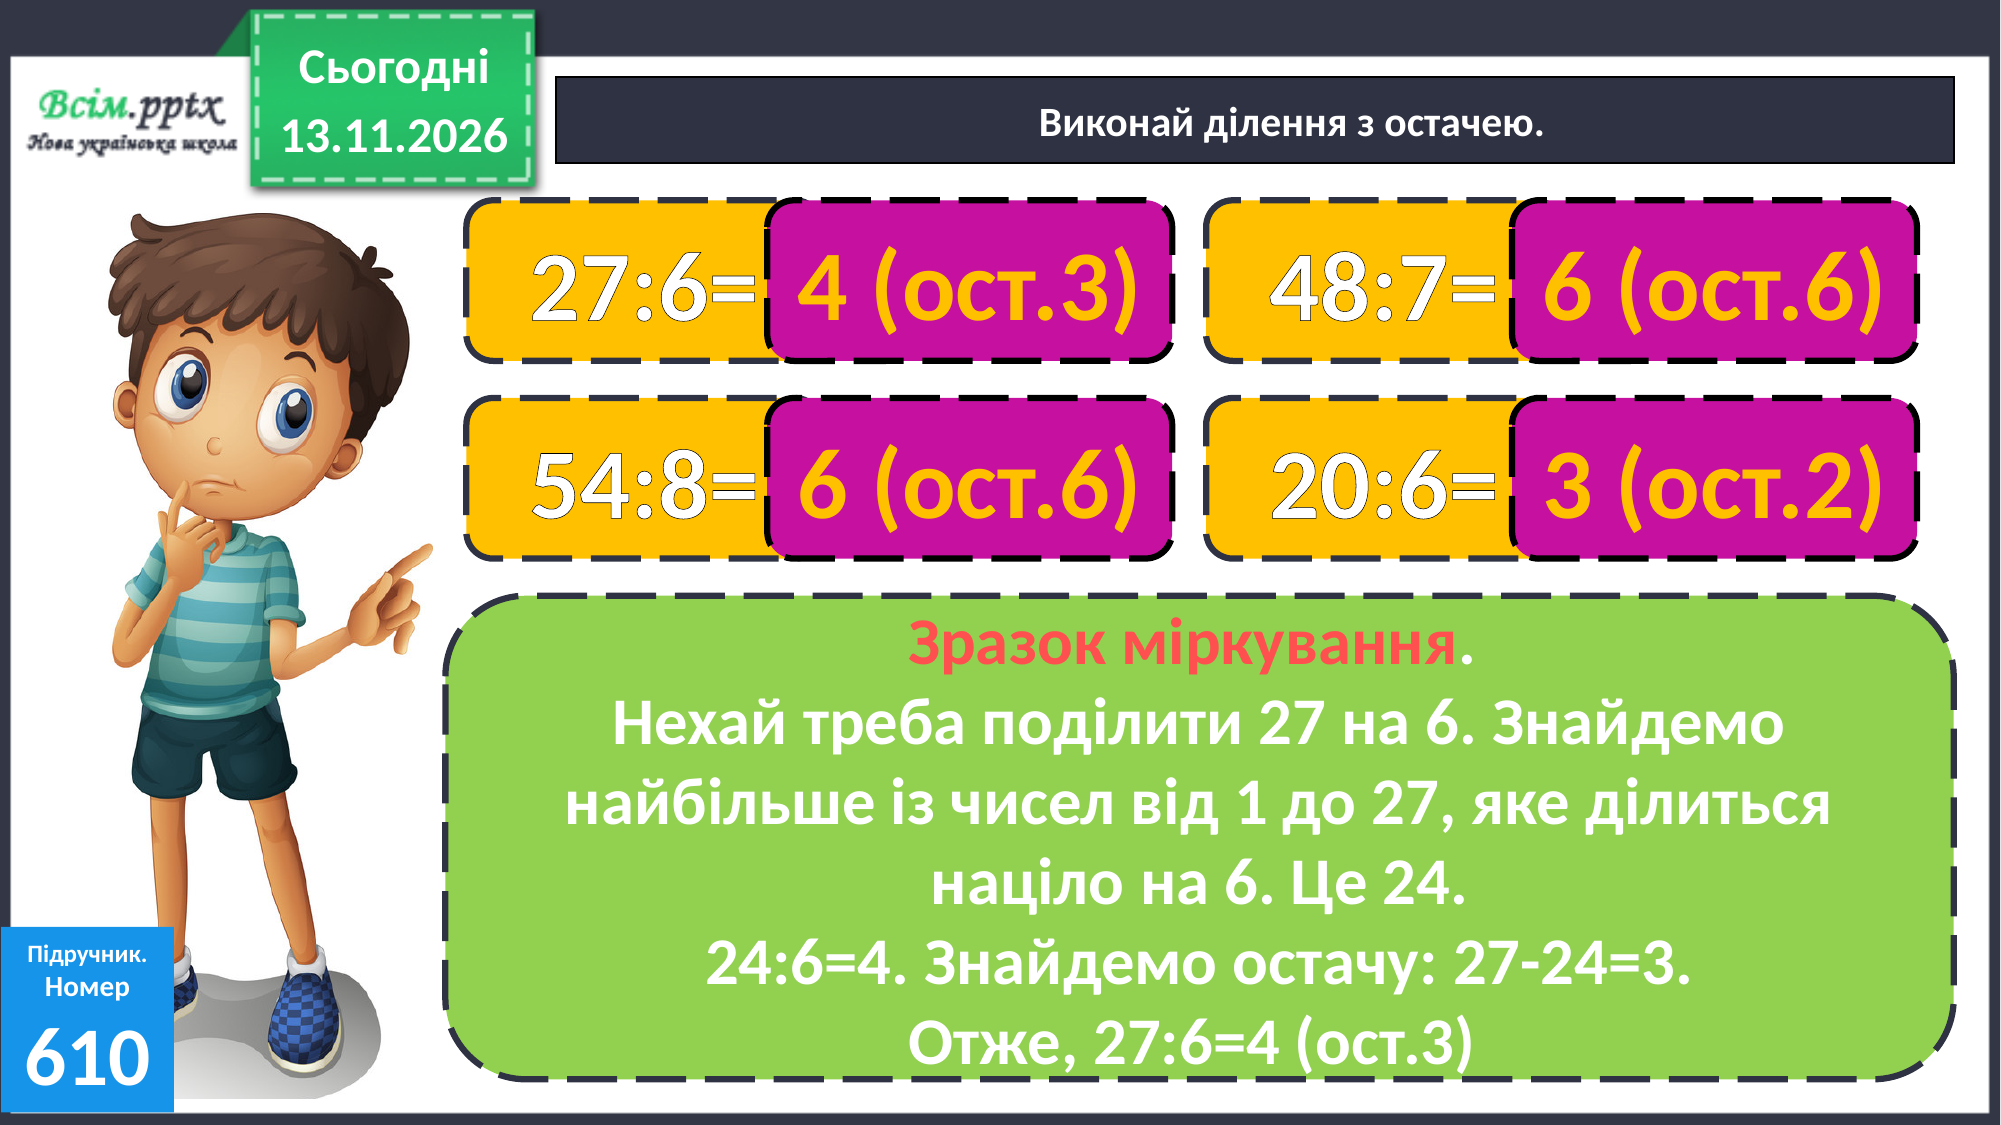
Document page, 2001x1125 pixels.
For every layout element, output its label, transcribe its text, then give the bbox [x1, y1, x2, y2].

text_box Виконай ділення з остачею. [555, 76, 1955, 164]
text_box Зразок міркування. Нехай треба поділити 27 на 6. Знайдемо найбільше із чисел від 1 до 27, яке ділиться націло на 6. Це 24. 24:6=4. Знайдемо остачу: 27-24=3. Отже, 27:6=4 (ост.3) [551, 594, 1955, 1081]
text_box 6 (ост.6) [1511, 199, 1919, 362]
text_box 20:6= [1205, 396, 1536, 560]
text_box 54:8= [551, 396, 786, 560]
text_box 6 (ост.6) [766, 396, 1174, 560]
text_box 28.04.2022 [263, 101, 524, 164]
text_box Сьогодні [284, 26, 535, 101]
text_box 27:6= [469, 199, 786, 362]
text_box Підручник. Номер 610 [0, 926, 175, 1113]
text_box 3 (ост.2) [1511, 396, 1919, 560]
text_box 48:7= [1205, 199, 1529, 362]
picture [0, 0, 2001, 1125]
text_box 4 (ост.3) [766, 199, 1174, 362]
